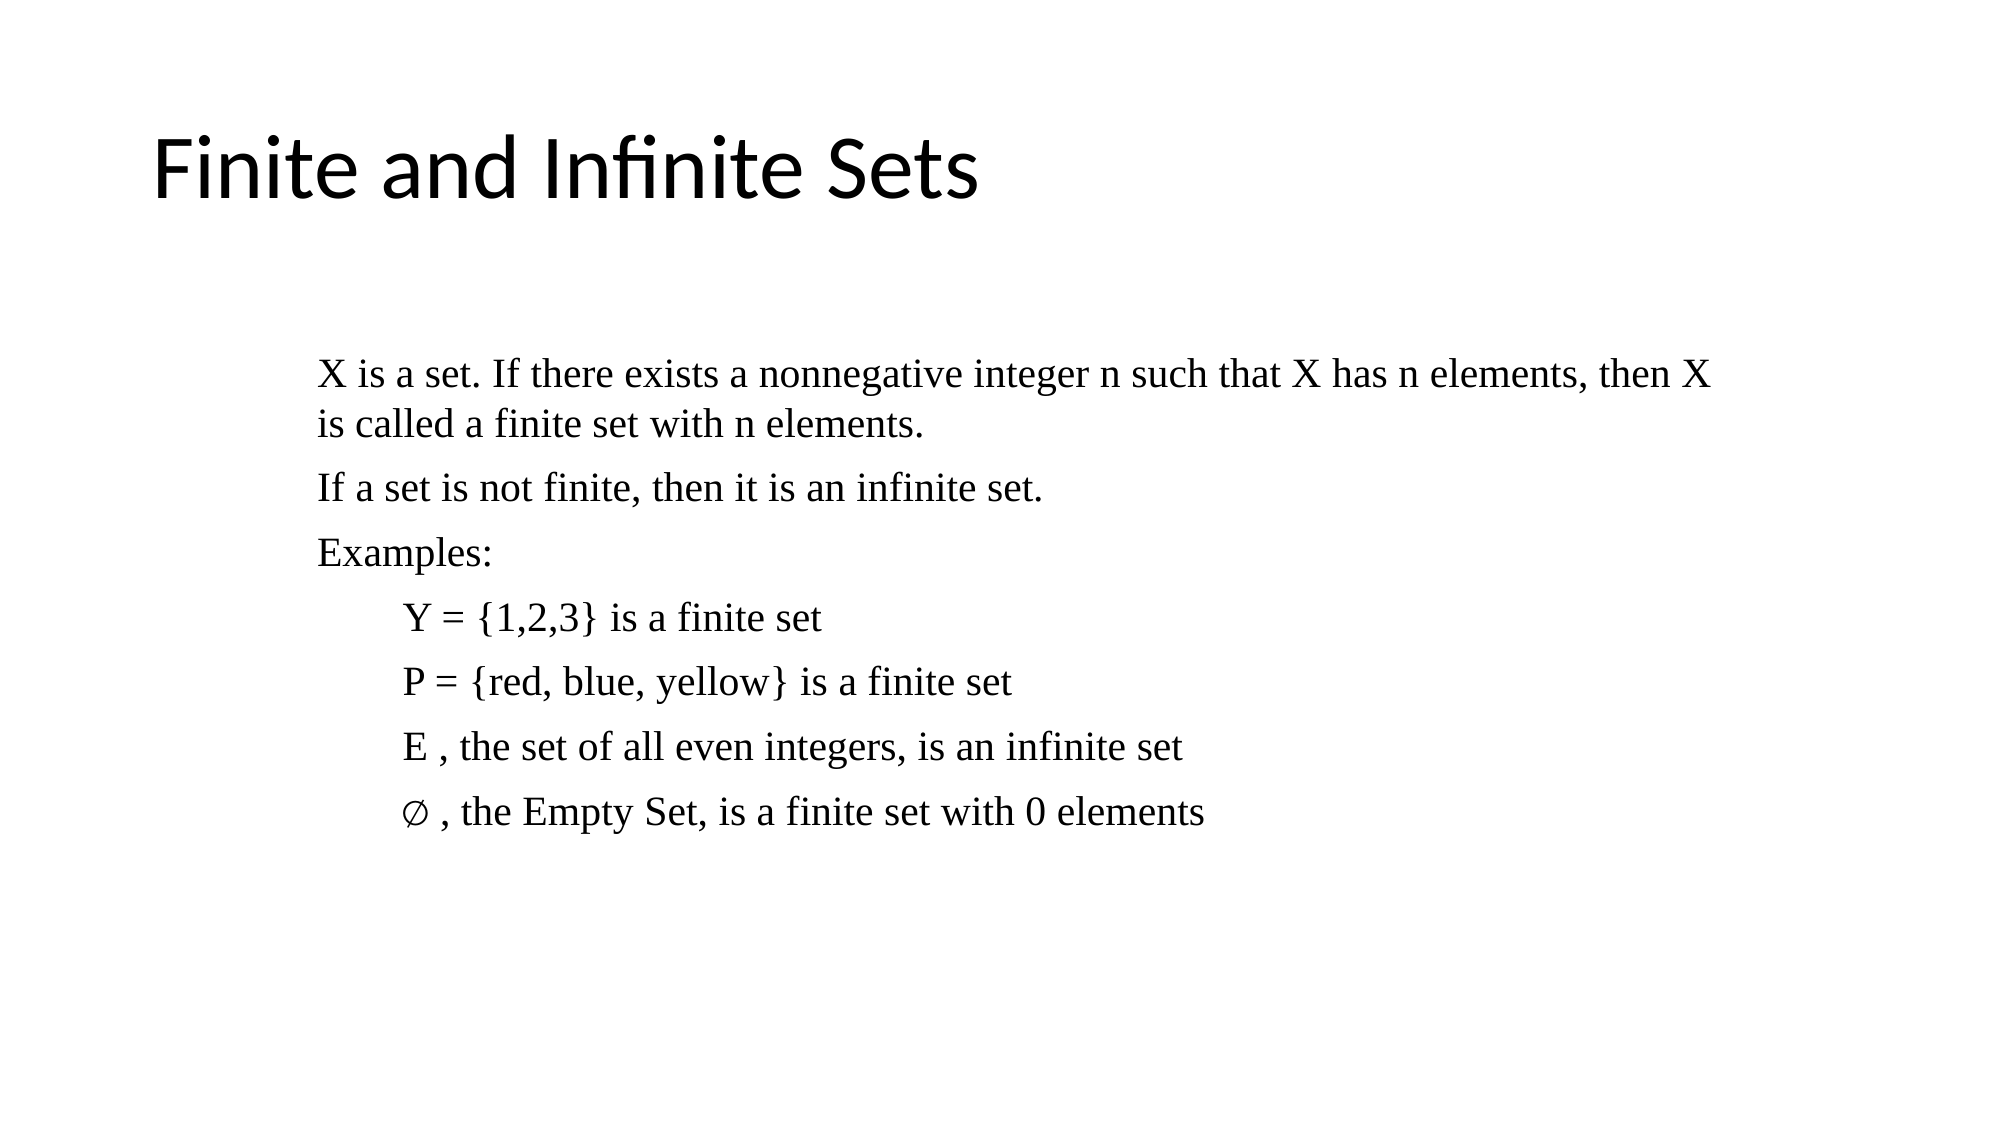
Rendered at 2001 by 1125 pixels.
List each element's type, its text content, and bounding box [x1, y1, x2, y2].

title Finite and Infinite Sets [137, 59, 1863, 278]
text_box X is a set. If there exists a nonnegative integer n such that X has n elements, then X is called a finite set with n elements. If a set is not finite, then it is an infinite set. Examples: Y = {1,2,3} is a finite set P = {red, blue, yellow} is a finite set E , the set of all even integers, is an infinite set ∅ , the Empty Set, is a finite set with 0 elements [227, 338, 1746, 864]
